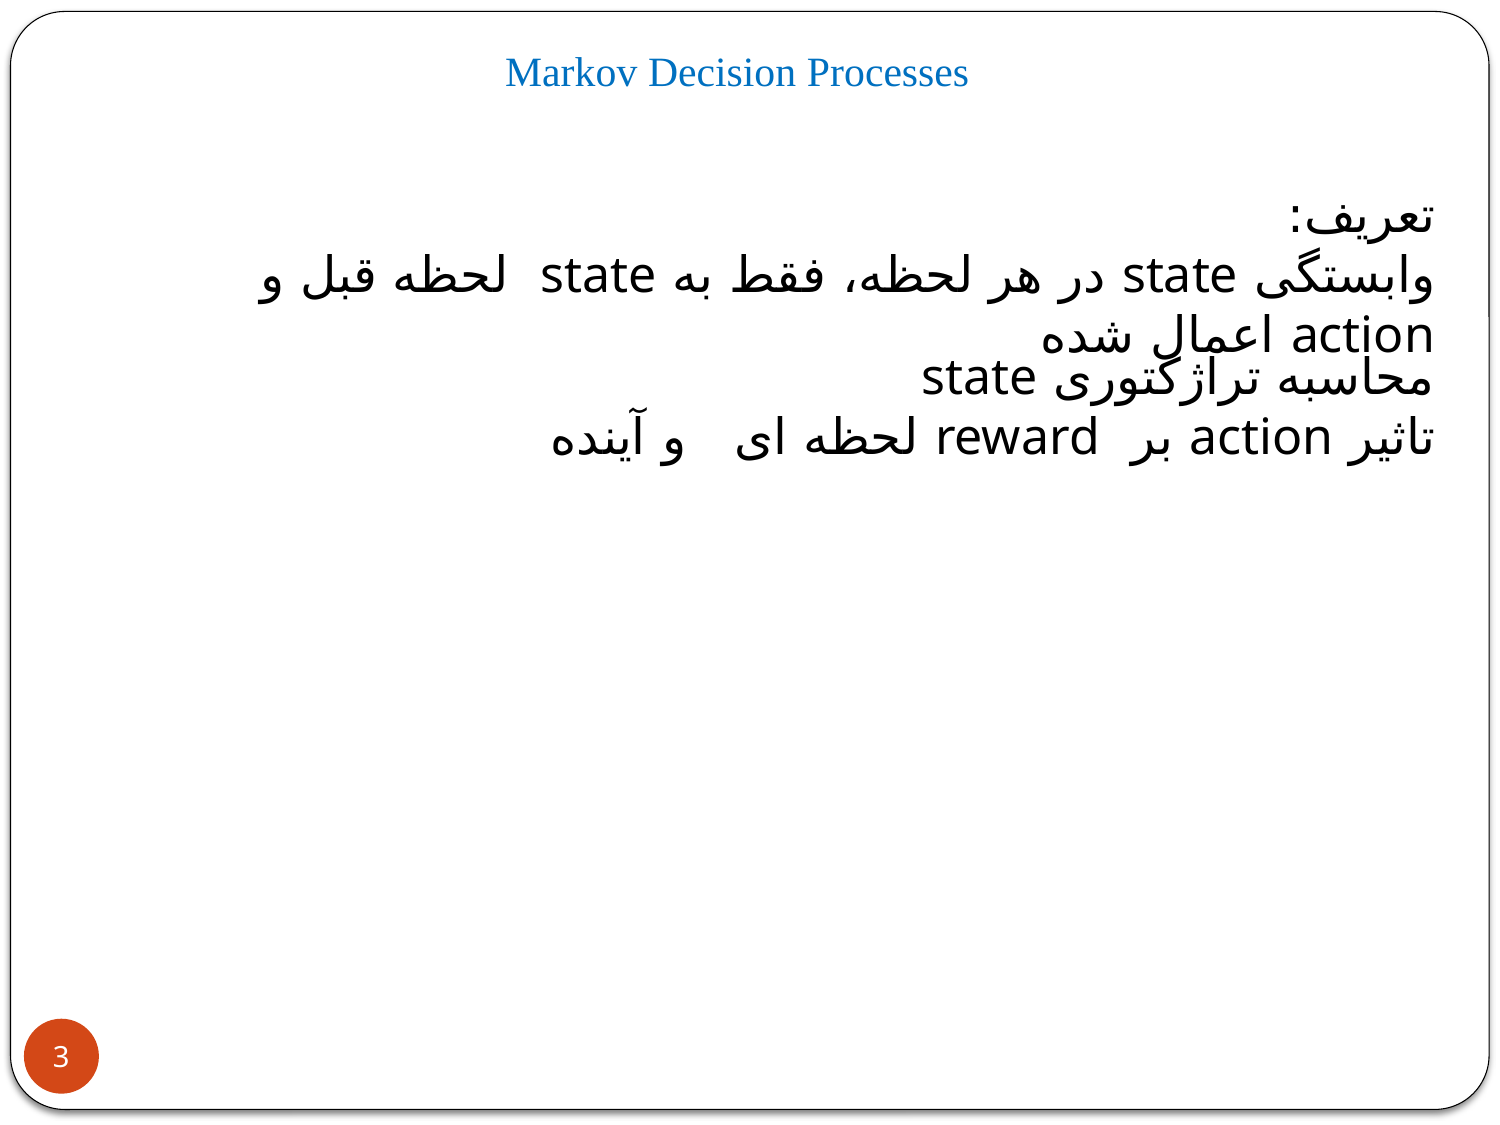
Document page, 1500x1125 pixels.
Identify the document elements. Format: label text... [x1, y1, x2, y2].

text_box محاسبه تراژکتوری state تاثیر action بر reward لحظه ای و آینده [237, 336, 1450, 472]
text_box Markov Decision Processes [62, 37, 1413, 113]
slide_number 3 [23, 1018, 99, 1094]
text_box تعریف: وابستگی state در هر لحظه، فقط به state لحظه قبل و action اعمال شده [237, 174, 1450, 336]
